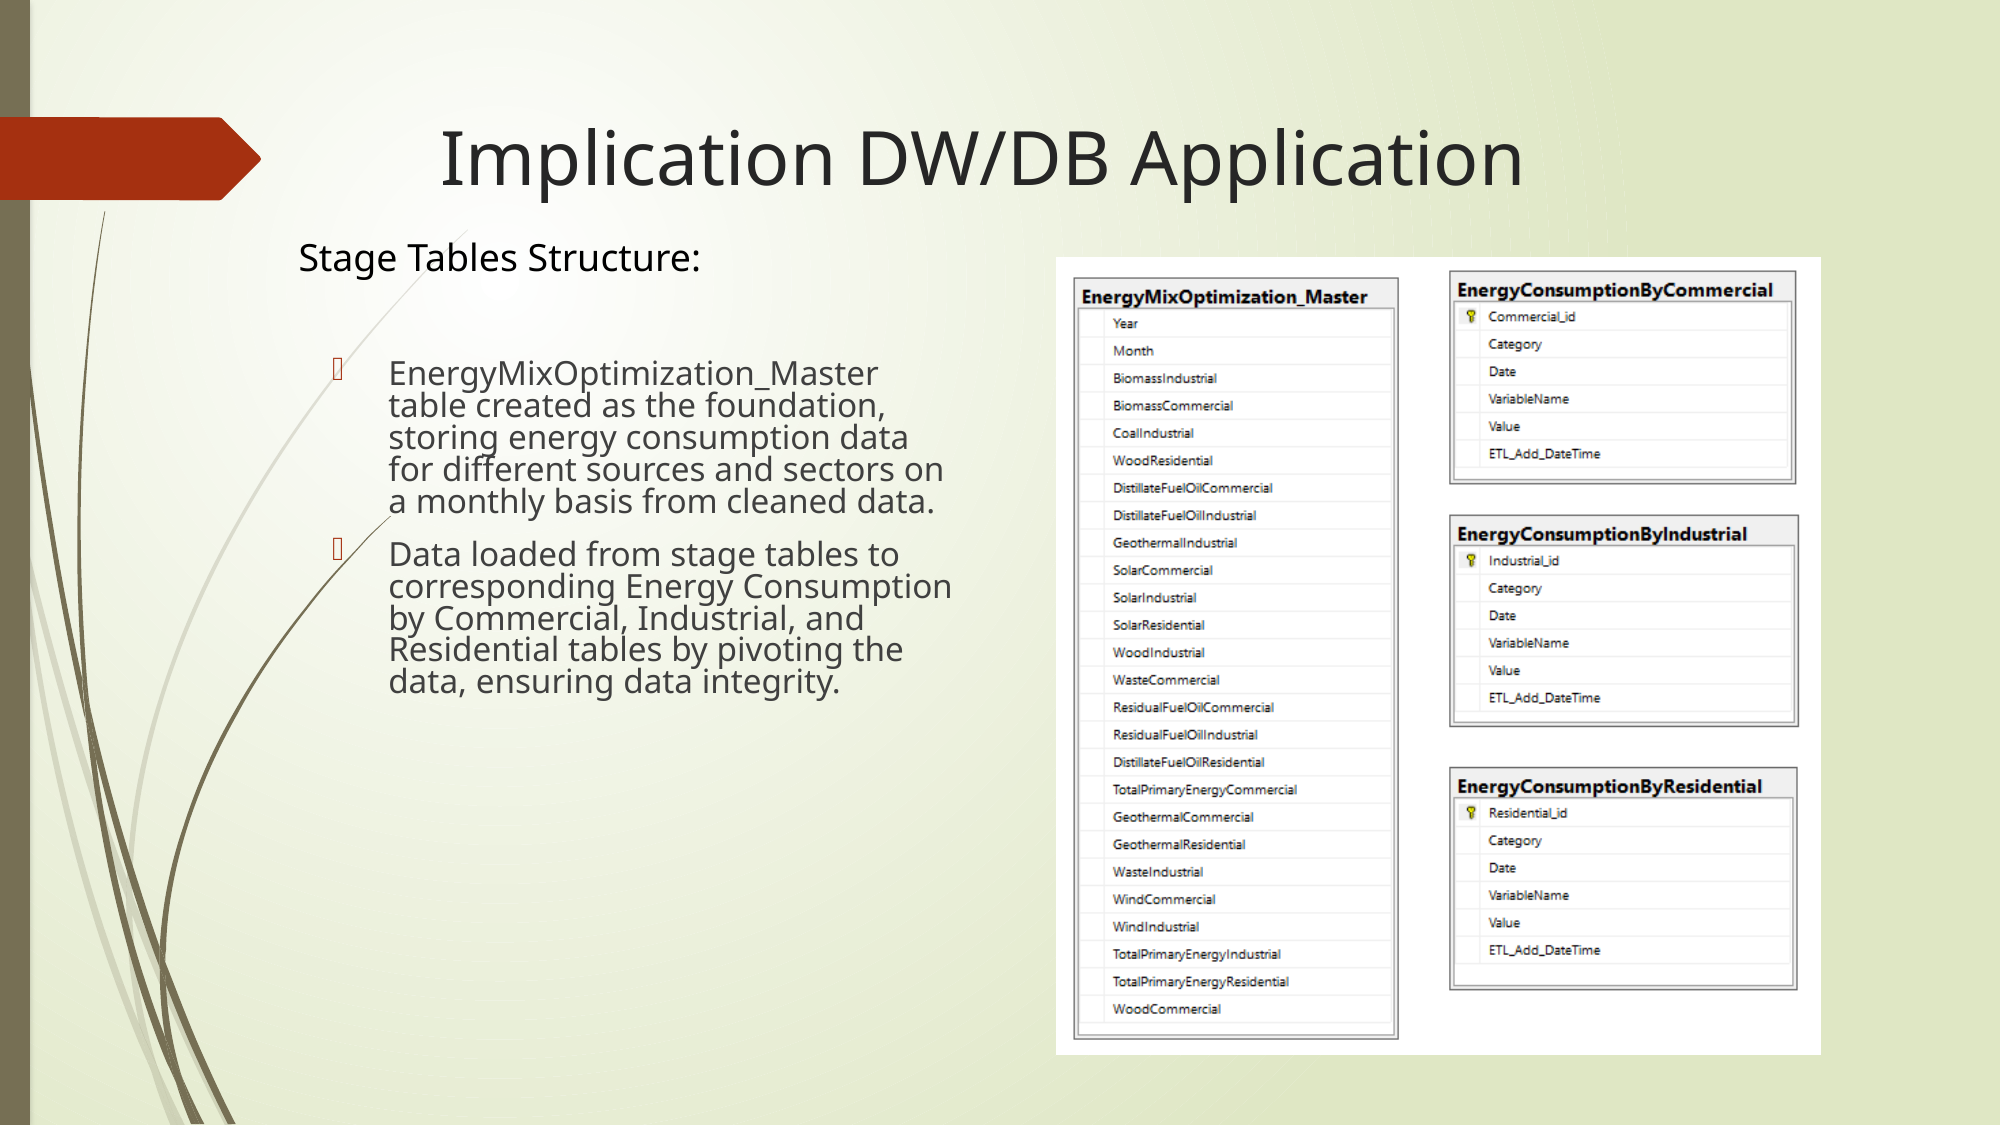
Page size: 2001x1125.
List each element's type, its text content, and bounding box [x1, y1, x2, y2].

picture [1056, 257, 1822, 1055]
text_box EnergyMixOptimization_Master table created as the foundation, storing energy consumption data for different sources and sectors on a monthly basis from cleaned data. Data loaded from stage tables to corresponding Energy Consumption by Commercial, Industrial, and Residential tables by pivoting the data, ensuring data integrity. [317, 353, 972, 708]
title Implication DW/DB Application [425, 102, 1888, 313]
text_box Stage Tables Structure: [283, 226, 774, 287]
